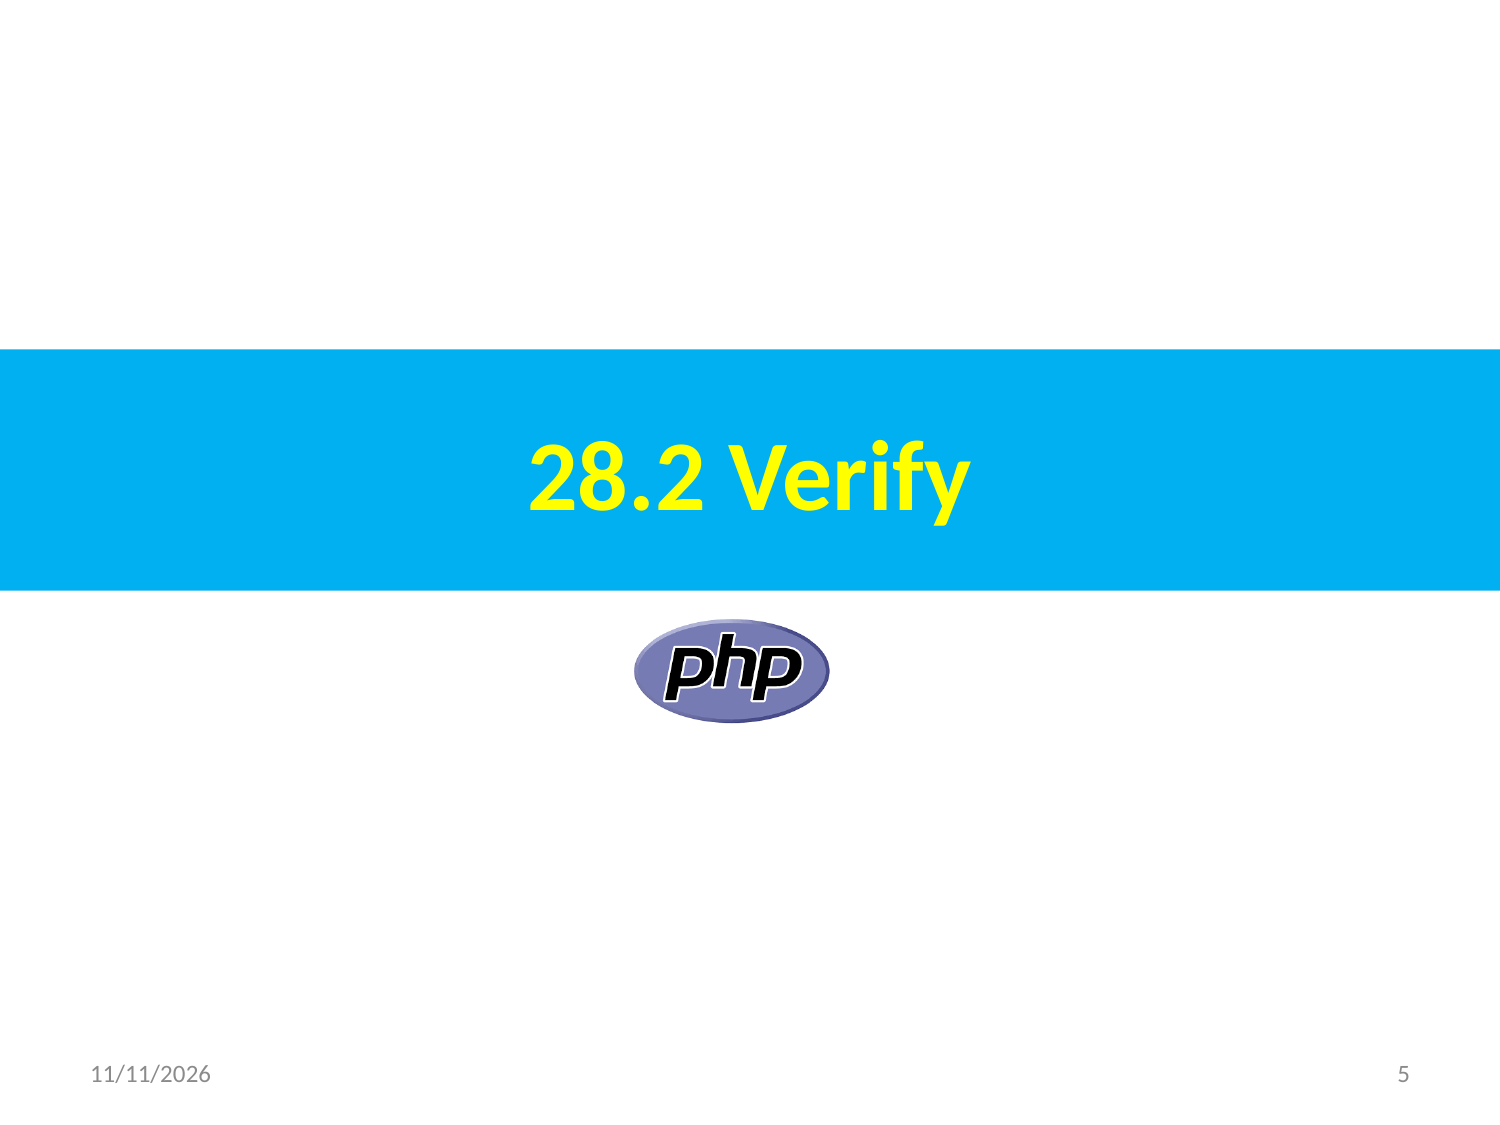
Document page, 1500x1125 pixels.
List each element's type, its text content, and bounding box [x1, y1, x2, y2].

slide_number 5 [1074, 1042, 1425, 1103]
picture [630, 616, 833, 726]
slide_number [75, 1042, 425, 1103]
title 28.2 Verify [0, 349, 1500, 591]
